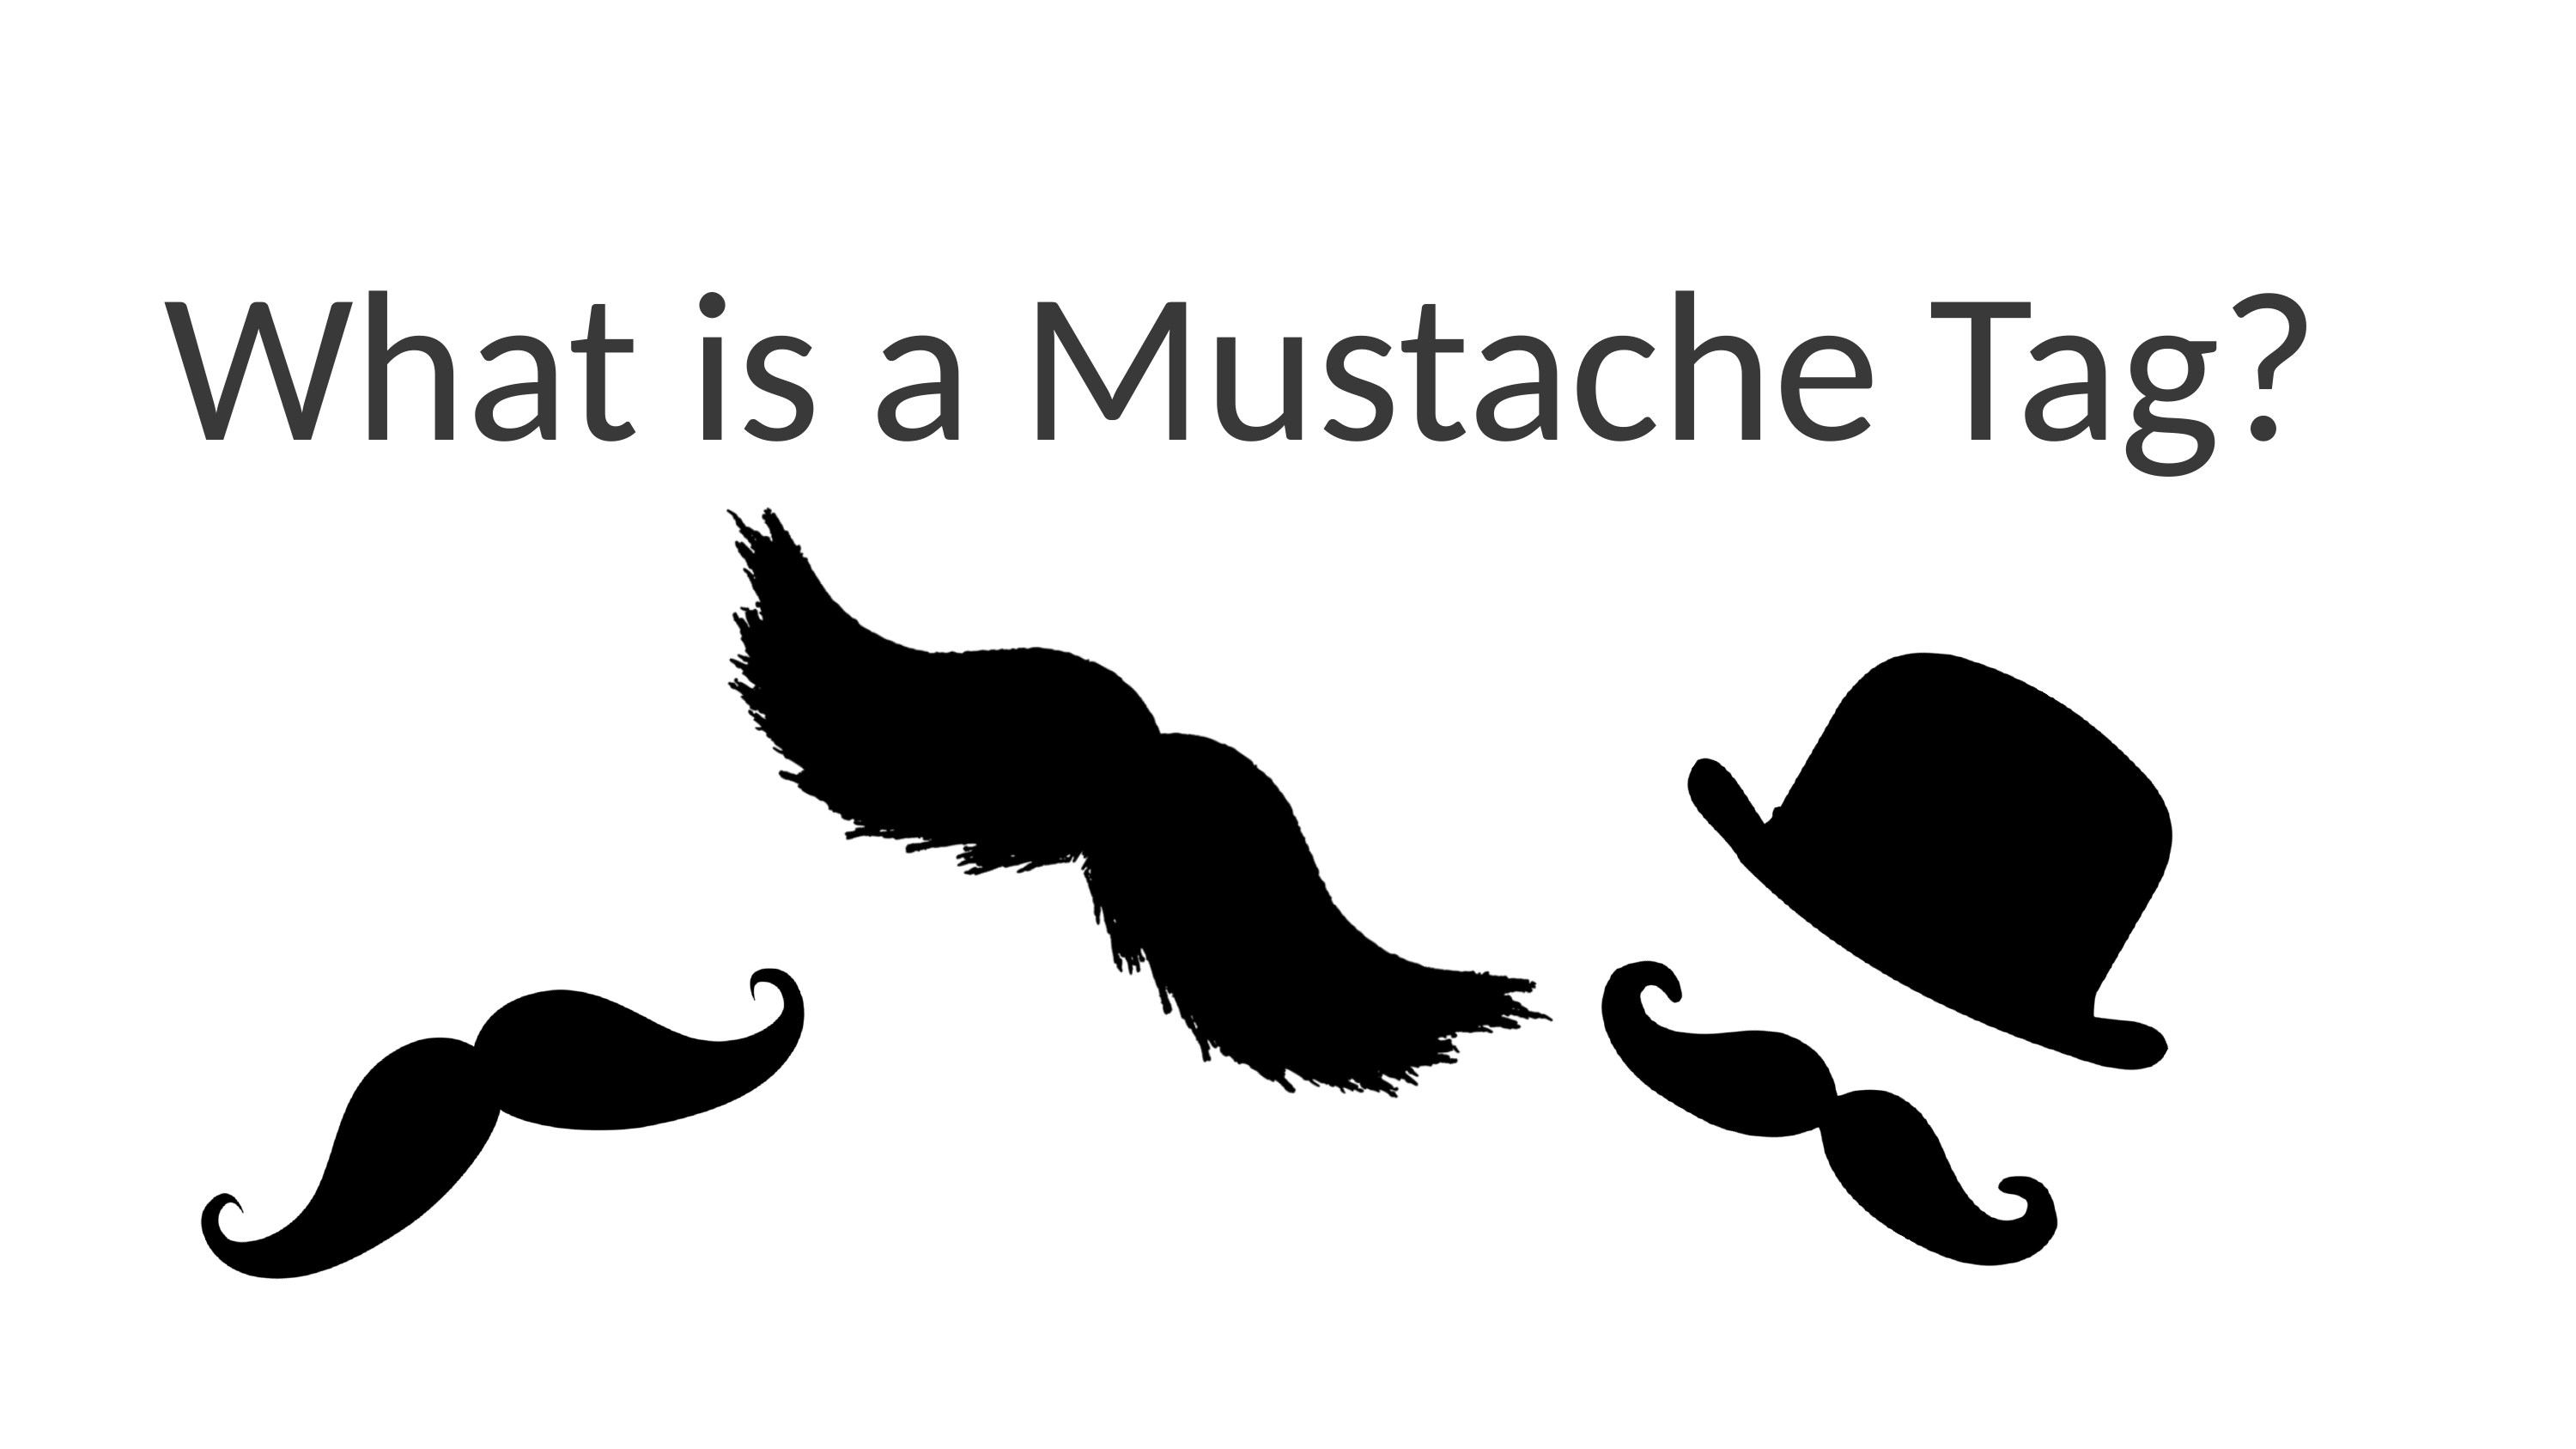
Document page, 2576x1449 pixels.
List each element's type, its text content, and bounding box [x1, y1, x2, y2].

picture [139, 372, 2290, 1374]
title What is a Mustache Tag? [137, 137, 2403, 572]
